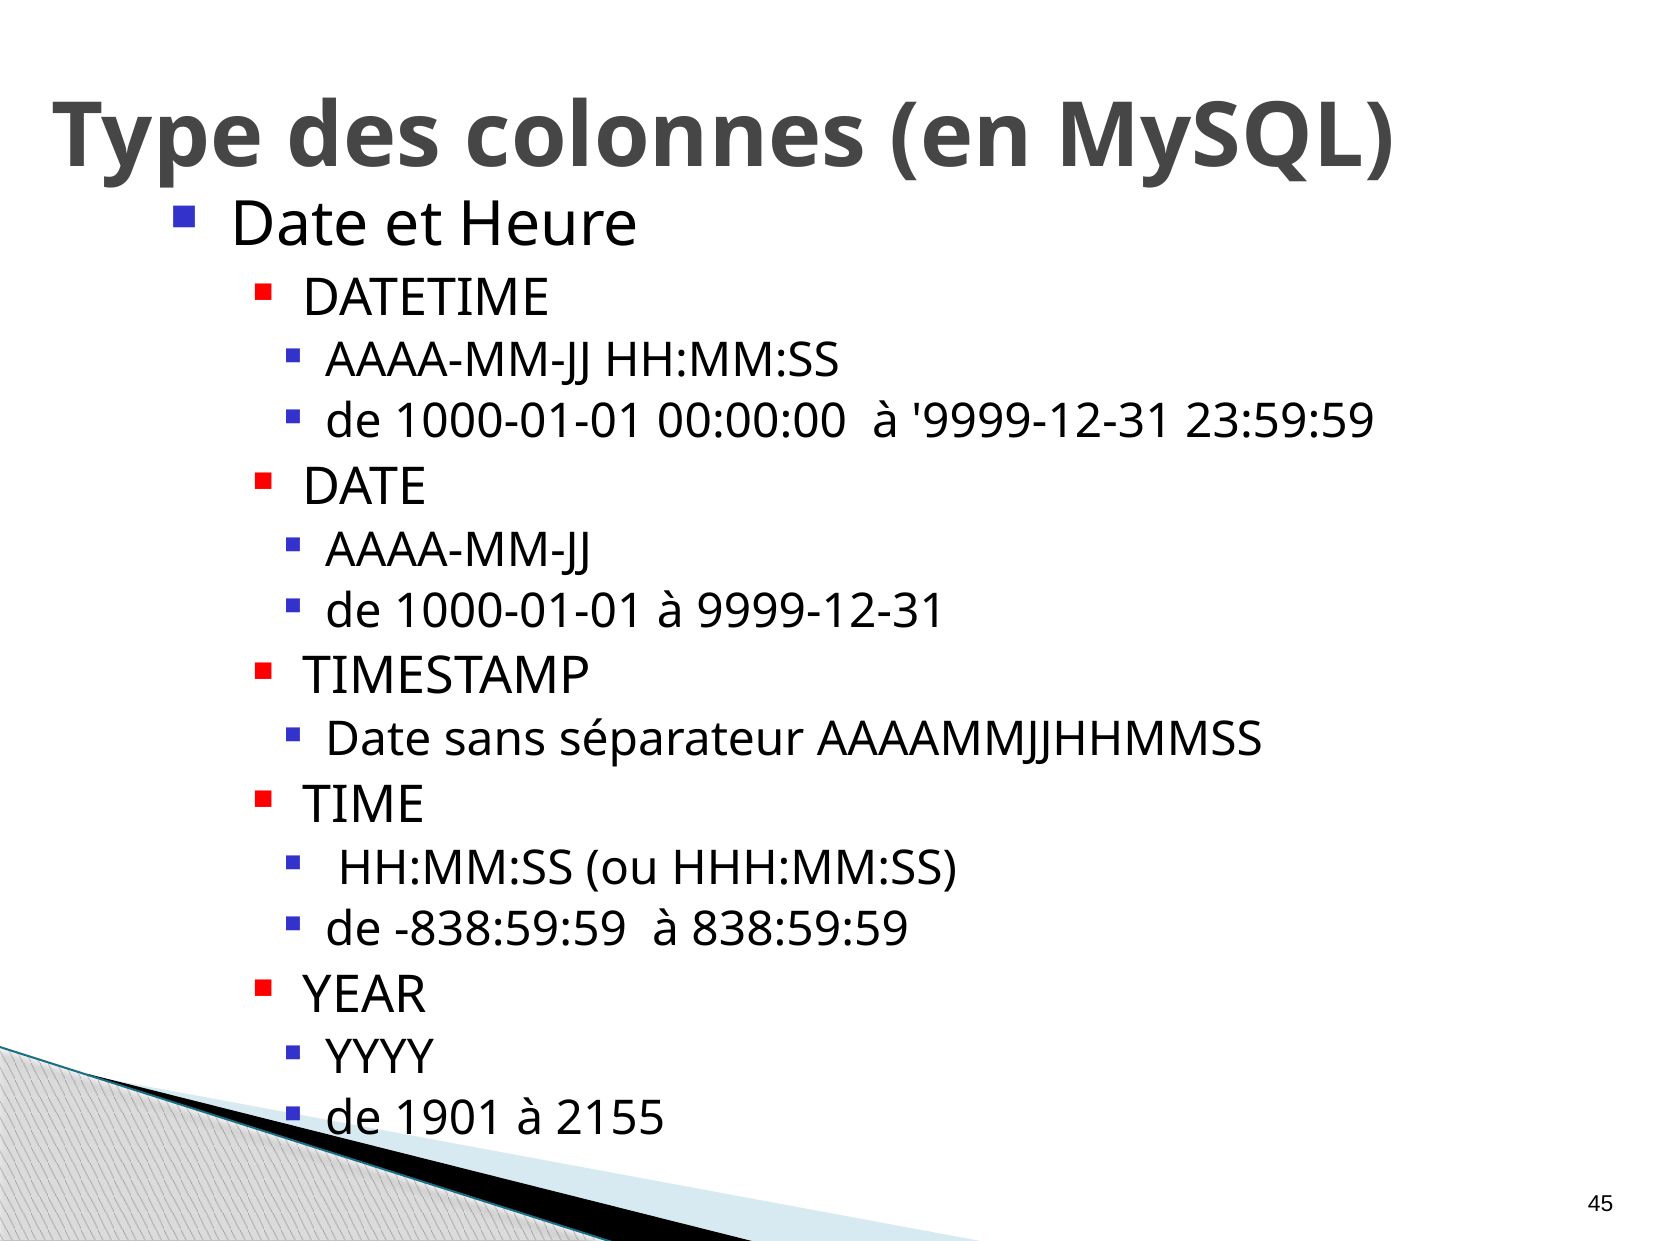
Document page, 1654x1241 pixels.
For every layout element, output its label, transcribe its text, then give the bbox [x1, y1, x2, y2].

title Type des colonnes (en MySQL) [35, 41, 1445, 193]
list Date et Heure DATETIME AAAA-MM-JJ HH:MM:SS de 1000-01-01 00:00:00 à '9999-12-31 23:59:59 DATE AAAA-MM-JJ de 1000-01-01 à 9999-12-31 TIMESTAMP Date sans séparateur AAAAMMJJHHMMSS TIME HH:MM:SS (ou HHH:MM:SS) de -838:59:59 à 838:59:59 YEAR YYYY de 1901 à 2155 [153, 182, 1654, 1113]
slide_number 45 [1563, 1158, 1630, 1225]
